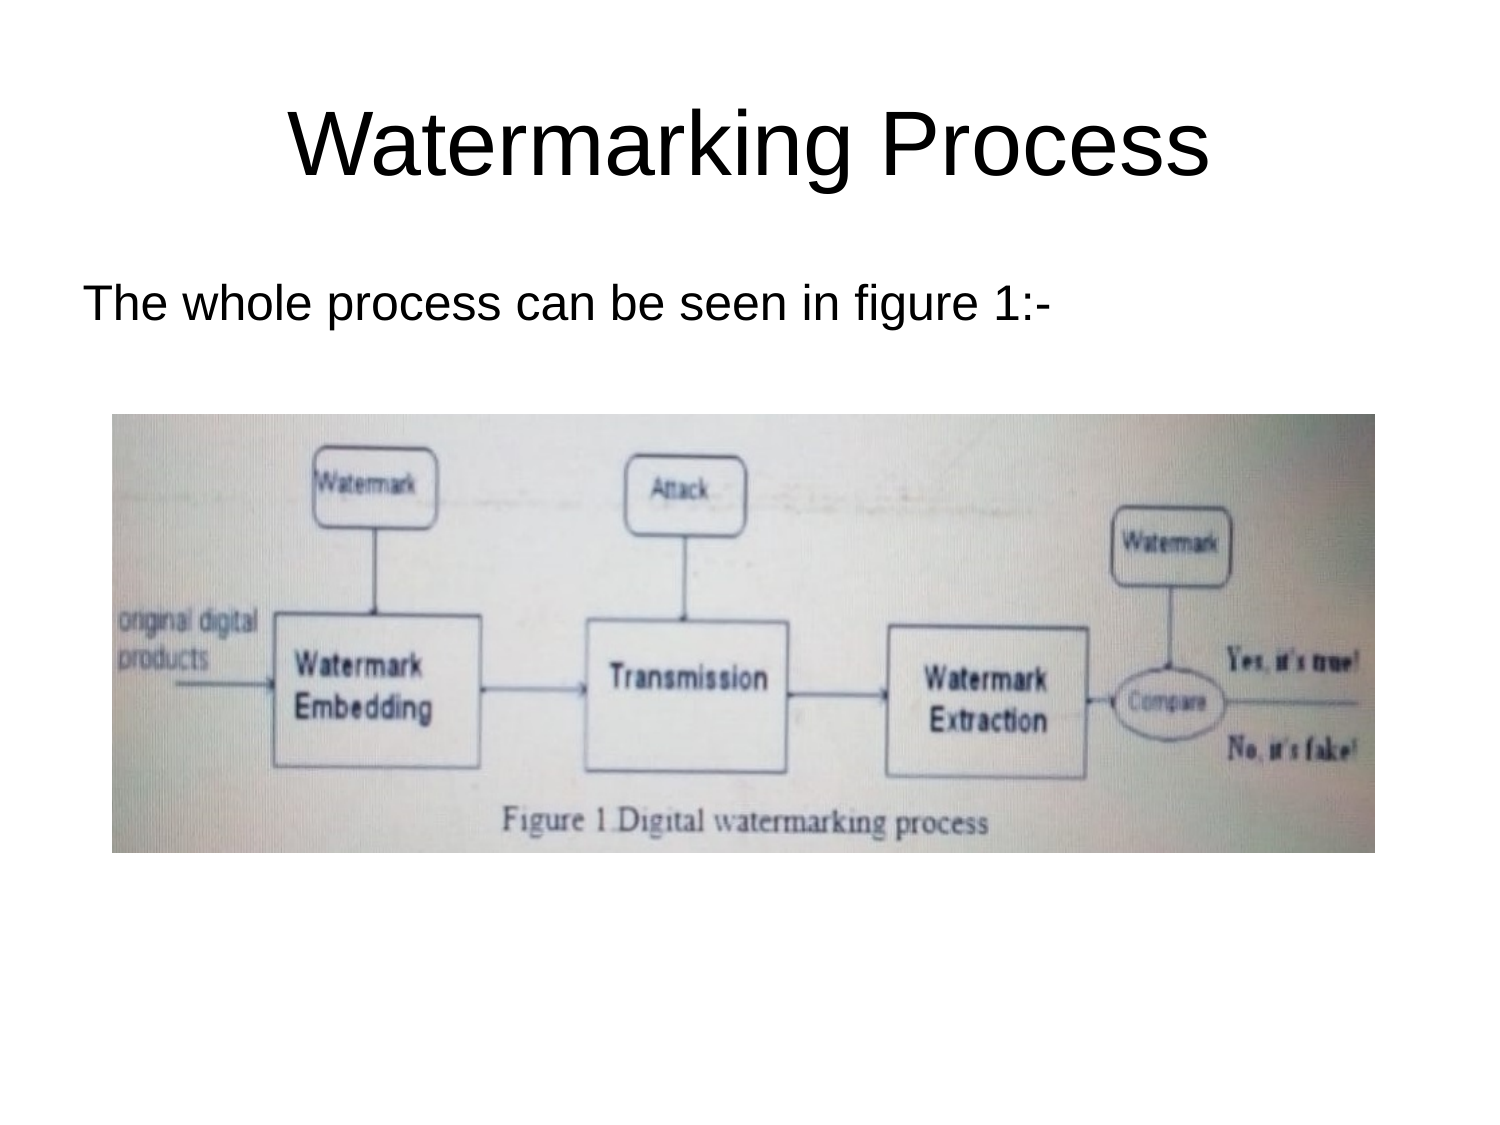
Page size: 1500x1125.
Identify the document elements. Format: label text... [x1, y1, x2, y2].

picture [112, 414, 1376, 854]
list The whole process can be seen in figure 1:- [74, 261, 1426, 1006]
title Watermarking Process [74, 44, 1426, 234]
